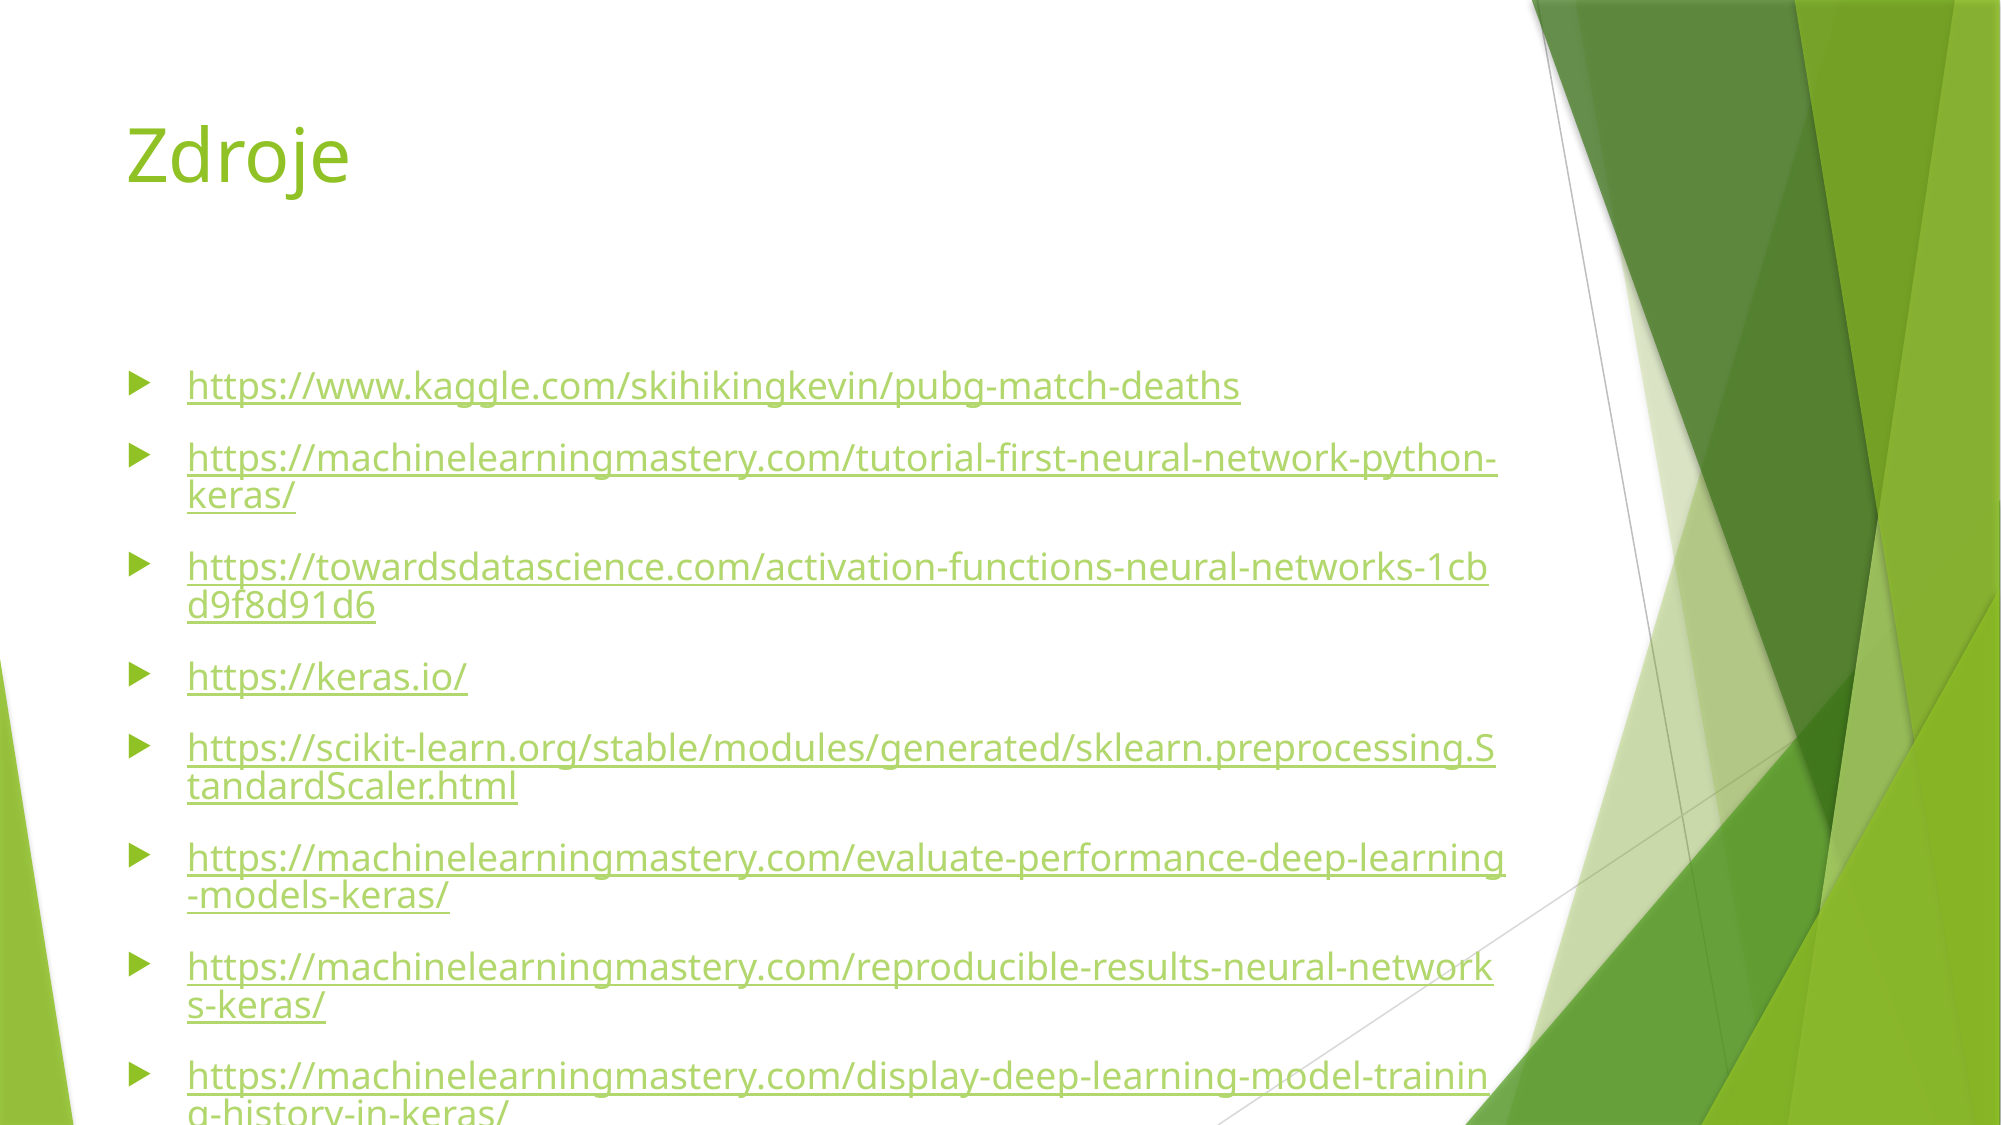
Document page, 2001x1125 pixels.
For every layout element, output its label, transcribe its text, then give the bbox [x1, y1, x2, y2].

title Zdroje [111, 99, 1522, 317]
list https://www.kaggle.com/skihikingkevin/pubg-match-deaths https://machinelearningmastery.com/tutorial-first-neural-network-python-keras/ https://towardsdatascience.com/activation-functions-neural-networks-1cbd9f8d91d6 https://keras.io/ https://scikit-learn.org/stable/modules/generated/sklearn.preprocessing.StandardScaler.html https://machinelearningmastery.com/evaluate-performance-deep-learning-models-keras/ https://machinelearningmastery.com/reproducible-results-neural-networks-keras/ https://machinelearningmastery.com/display-deep-learning-model-training-history-in-keras/ [111, 354, 1522, 992]
